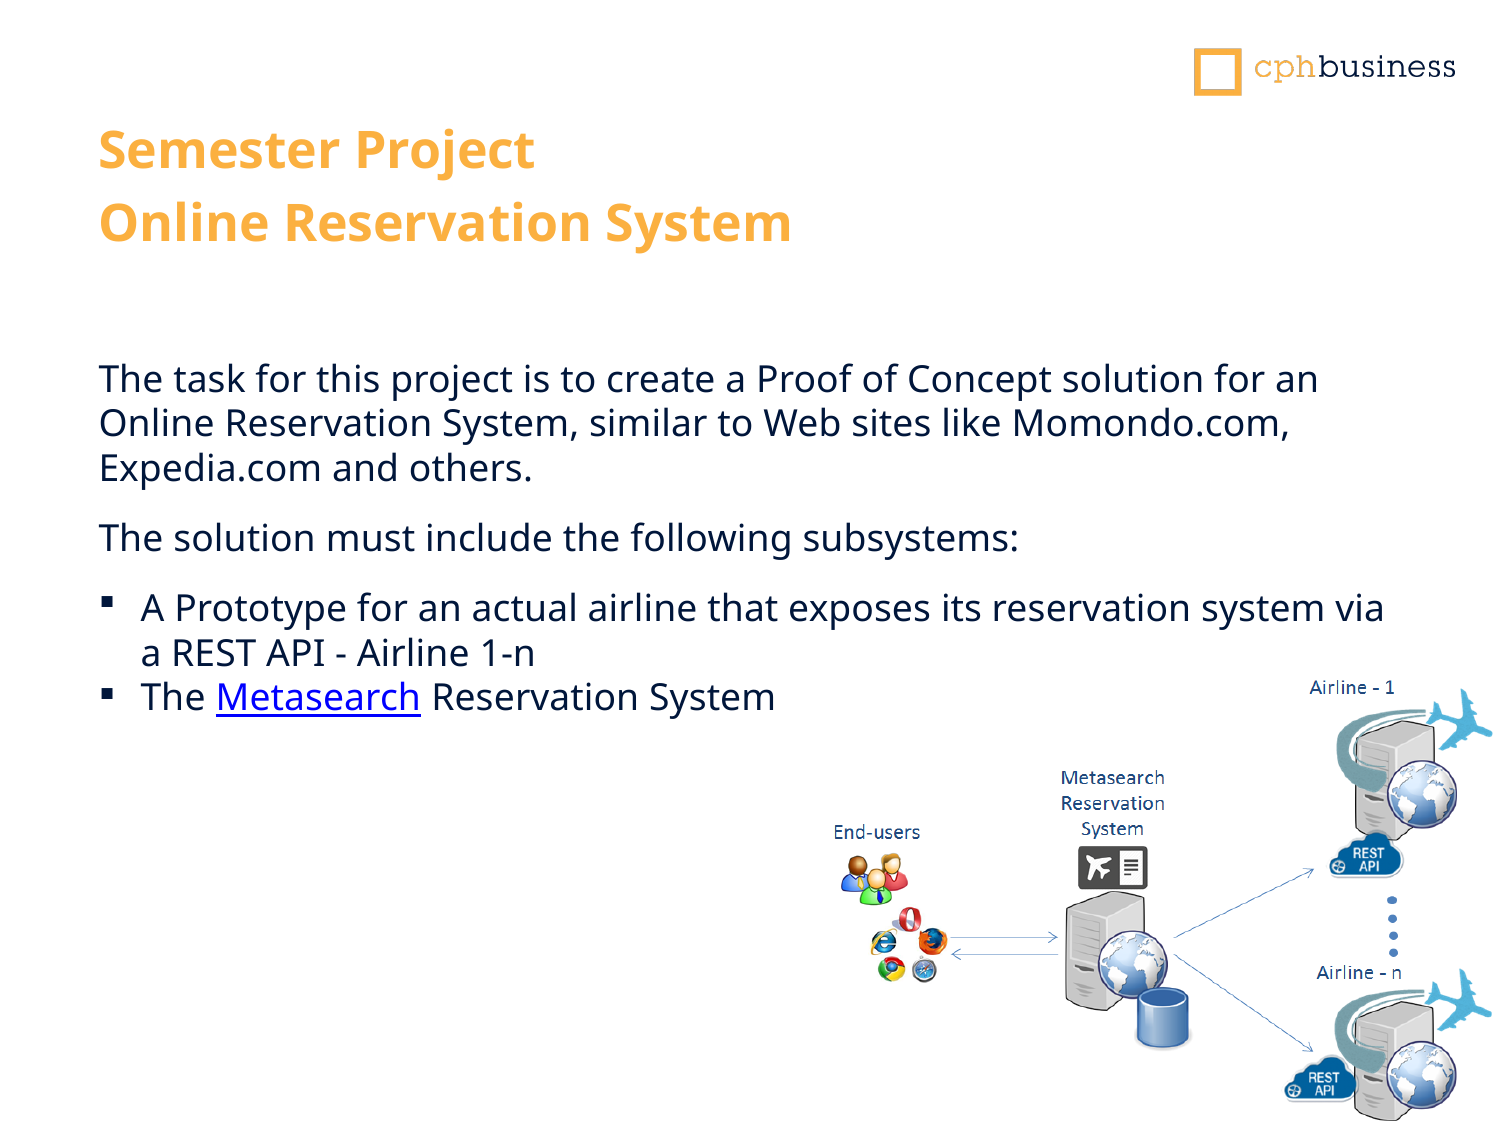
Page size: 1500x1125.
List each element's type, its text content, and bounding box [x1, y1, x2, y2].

list Semester Project Online Reservation System [83, 109, 1472, 298]
picture [1147, 1, 1500, 143]
picture [828, 668, 1499, 1125]
list The task for this project is to create a Proof of Concept solution for an Online Reservation System, similar to Web sites like Momondo.com, Expedia.com and others. The solution must include the following subsystems: A Prototype for an actual airline that exposes its reservation system via a REST API - Airline 1-n The Metasearch Reservation System [83, 347, 1411, 967]
